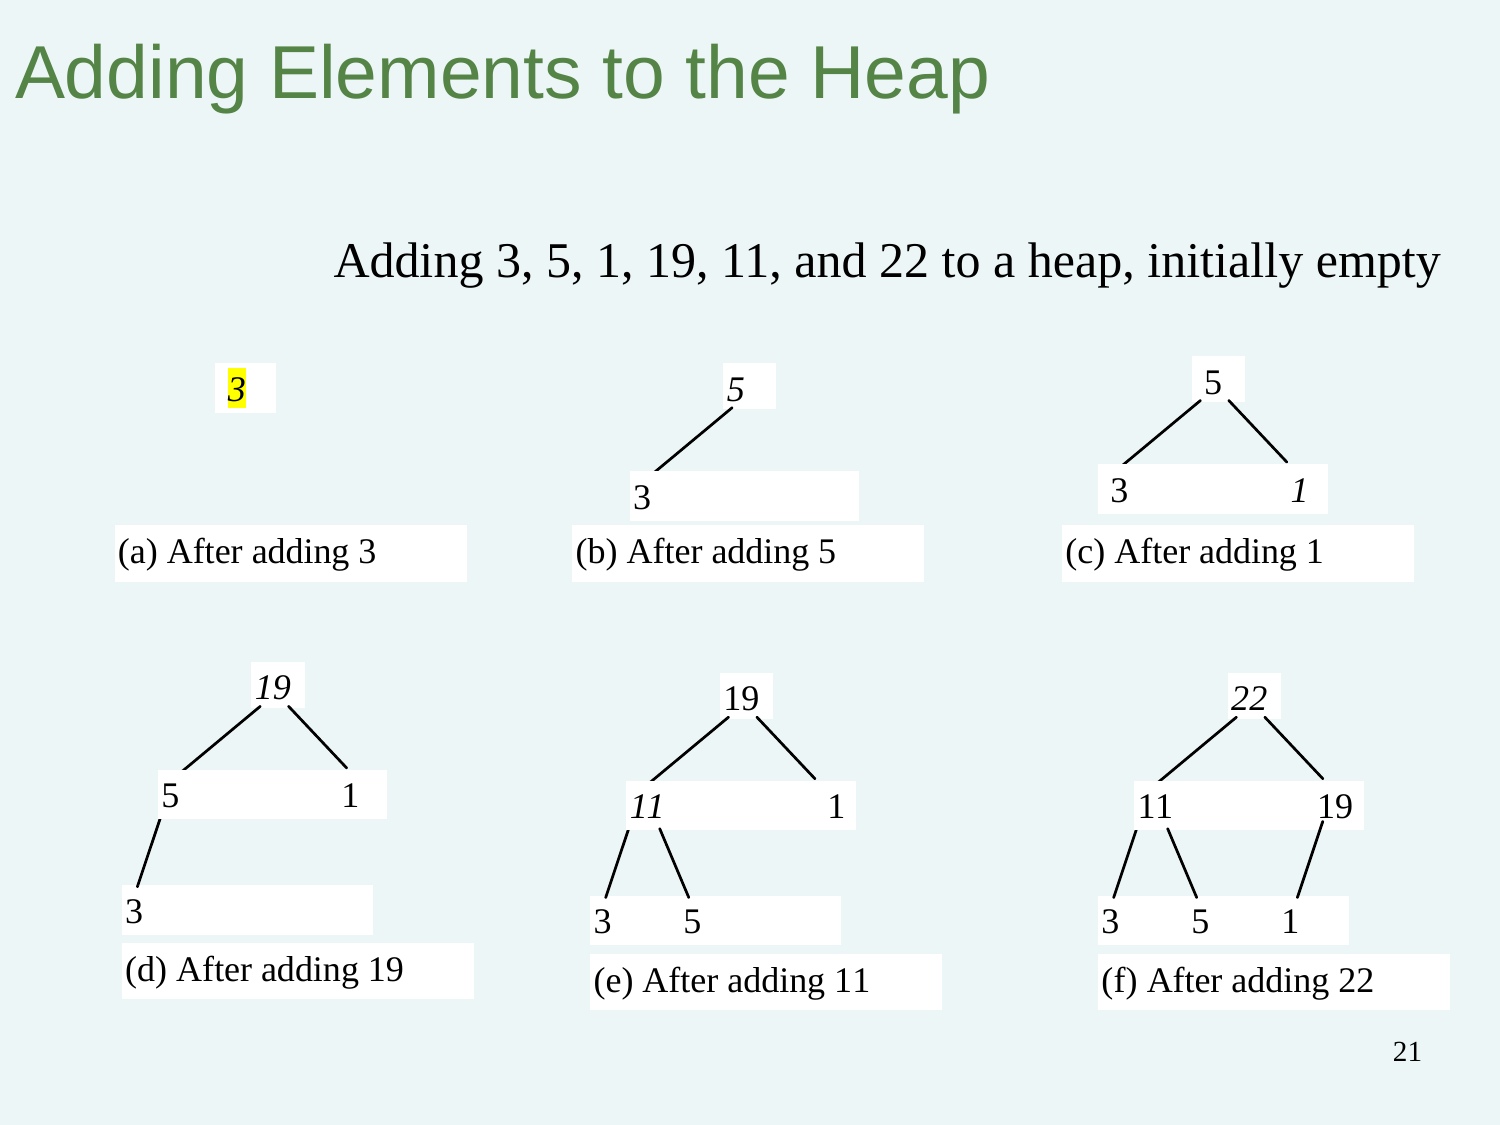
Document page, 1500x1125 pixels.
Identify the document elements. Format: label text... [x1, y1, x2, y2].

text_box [29, 314, 1460, 1043]
text_box Adding 3, 5, 1, 19, 11, and 22 to a heap, initially empty [318, 219, 1500, 295]
slide_number 21 [1124, 1051, 1438, 1076]
title Adding Elements to the Heap [0, 24, 1450, 113]
